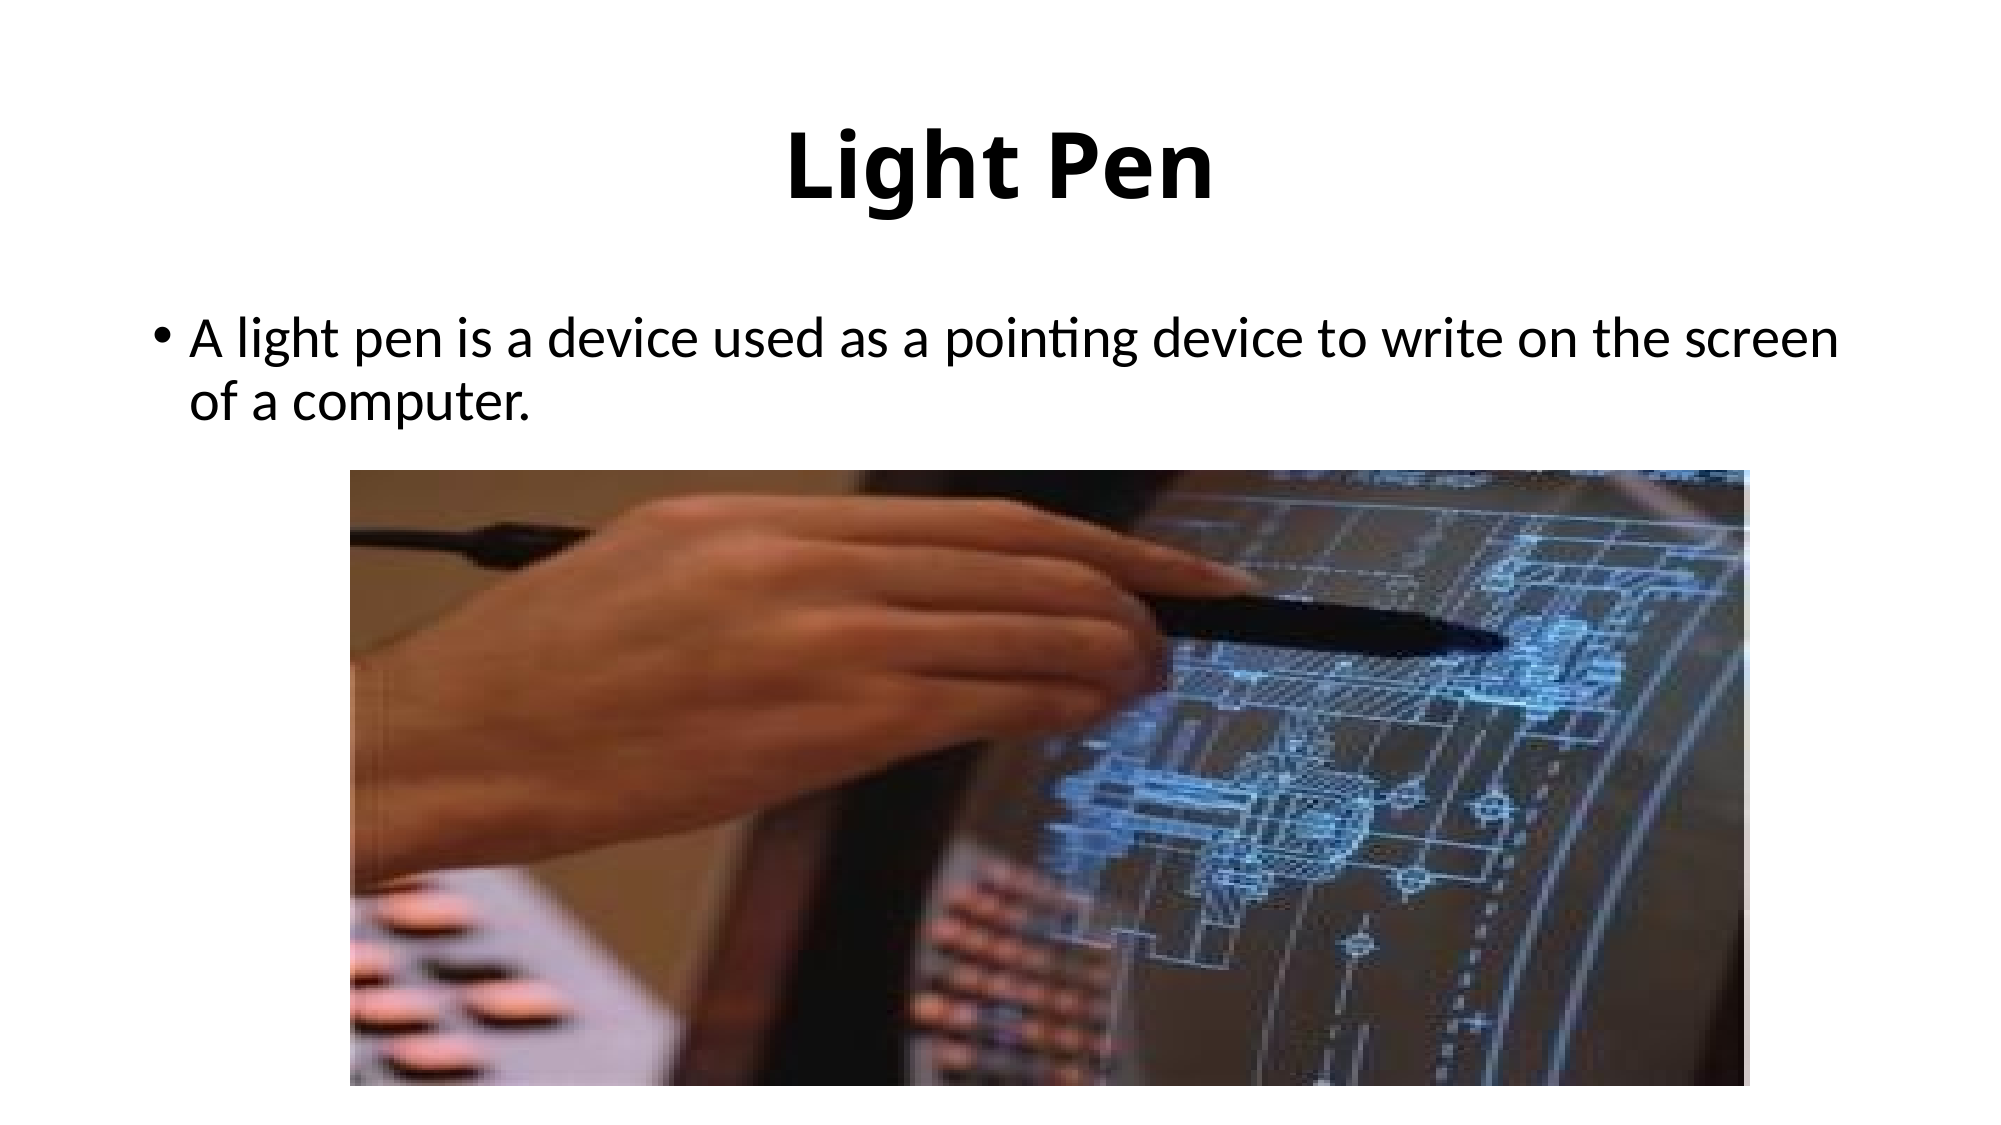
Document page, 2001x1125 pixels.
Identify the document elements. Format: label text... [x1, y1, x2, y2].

text_box [350, 470, 1750, 1086]
title Light Pen [137, 59, 1863, 278]
list A light pen is a device used as a pointing device to write on the screen of a computer. [137, 299, 1863, 1014]
